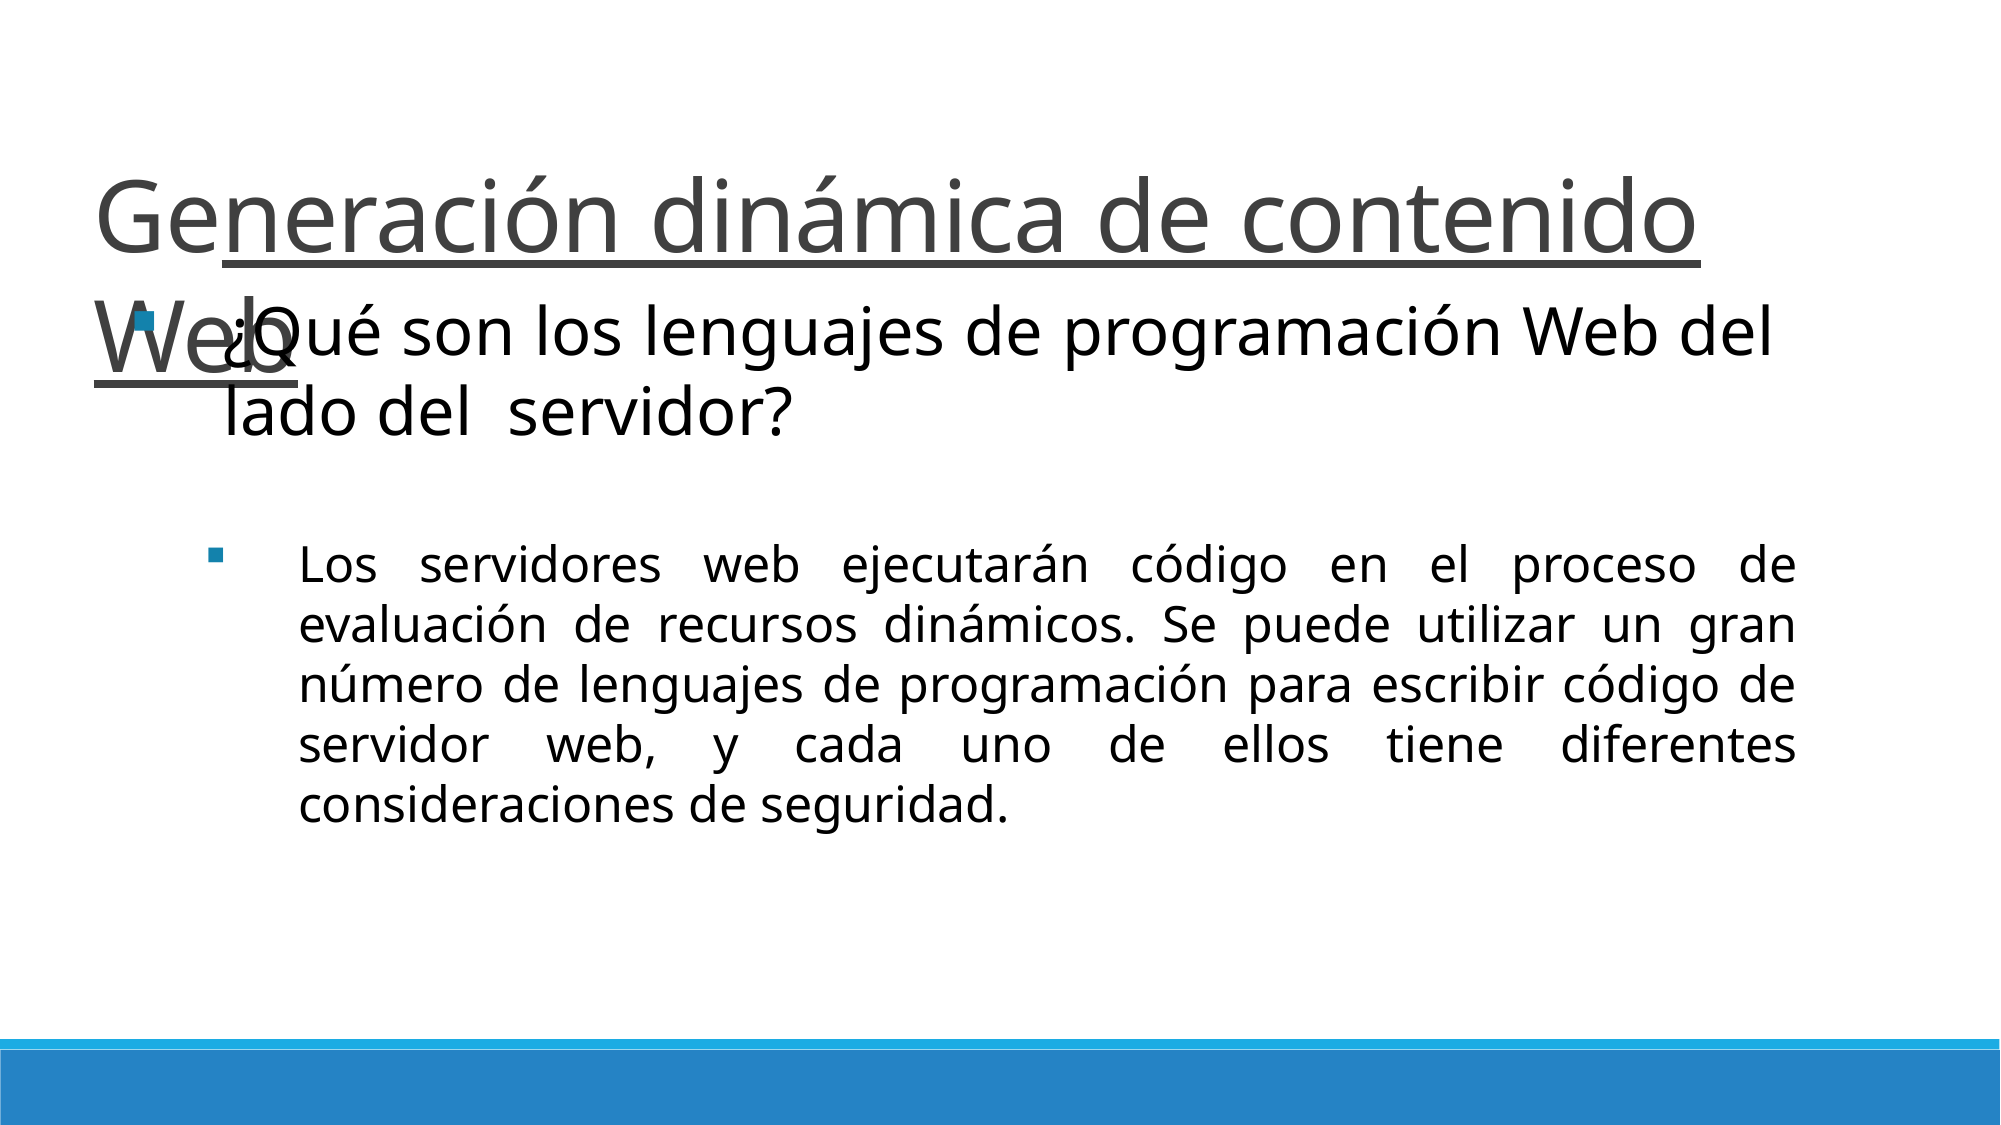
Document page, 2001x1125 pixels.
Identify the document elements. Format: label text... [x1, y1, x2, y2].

text_box ¿Qué son los lenguajes de programación Web del lado del servidor? Los servidores web ejecutarán código en el proceso de evaluación de recursos dinámicos. Se puede utilizar un gran número de lenguajes de programación para escribir código de servidor web, y cada uno de ellos tiene diferentes consideraciones de seguridad. [127, 286, 1799, 832]
title Generación dinámica de contenido Web [91, 150, 1833, 393]
